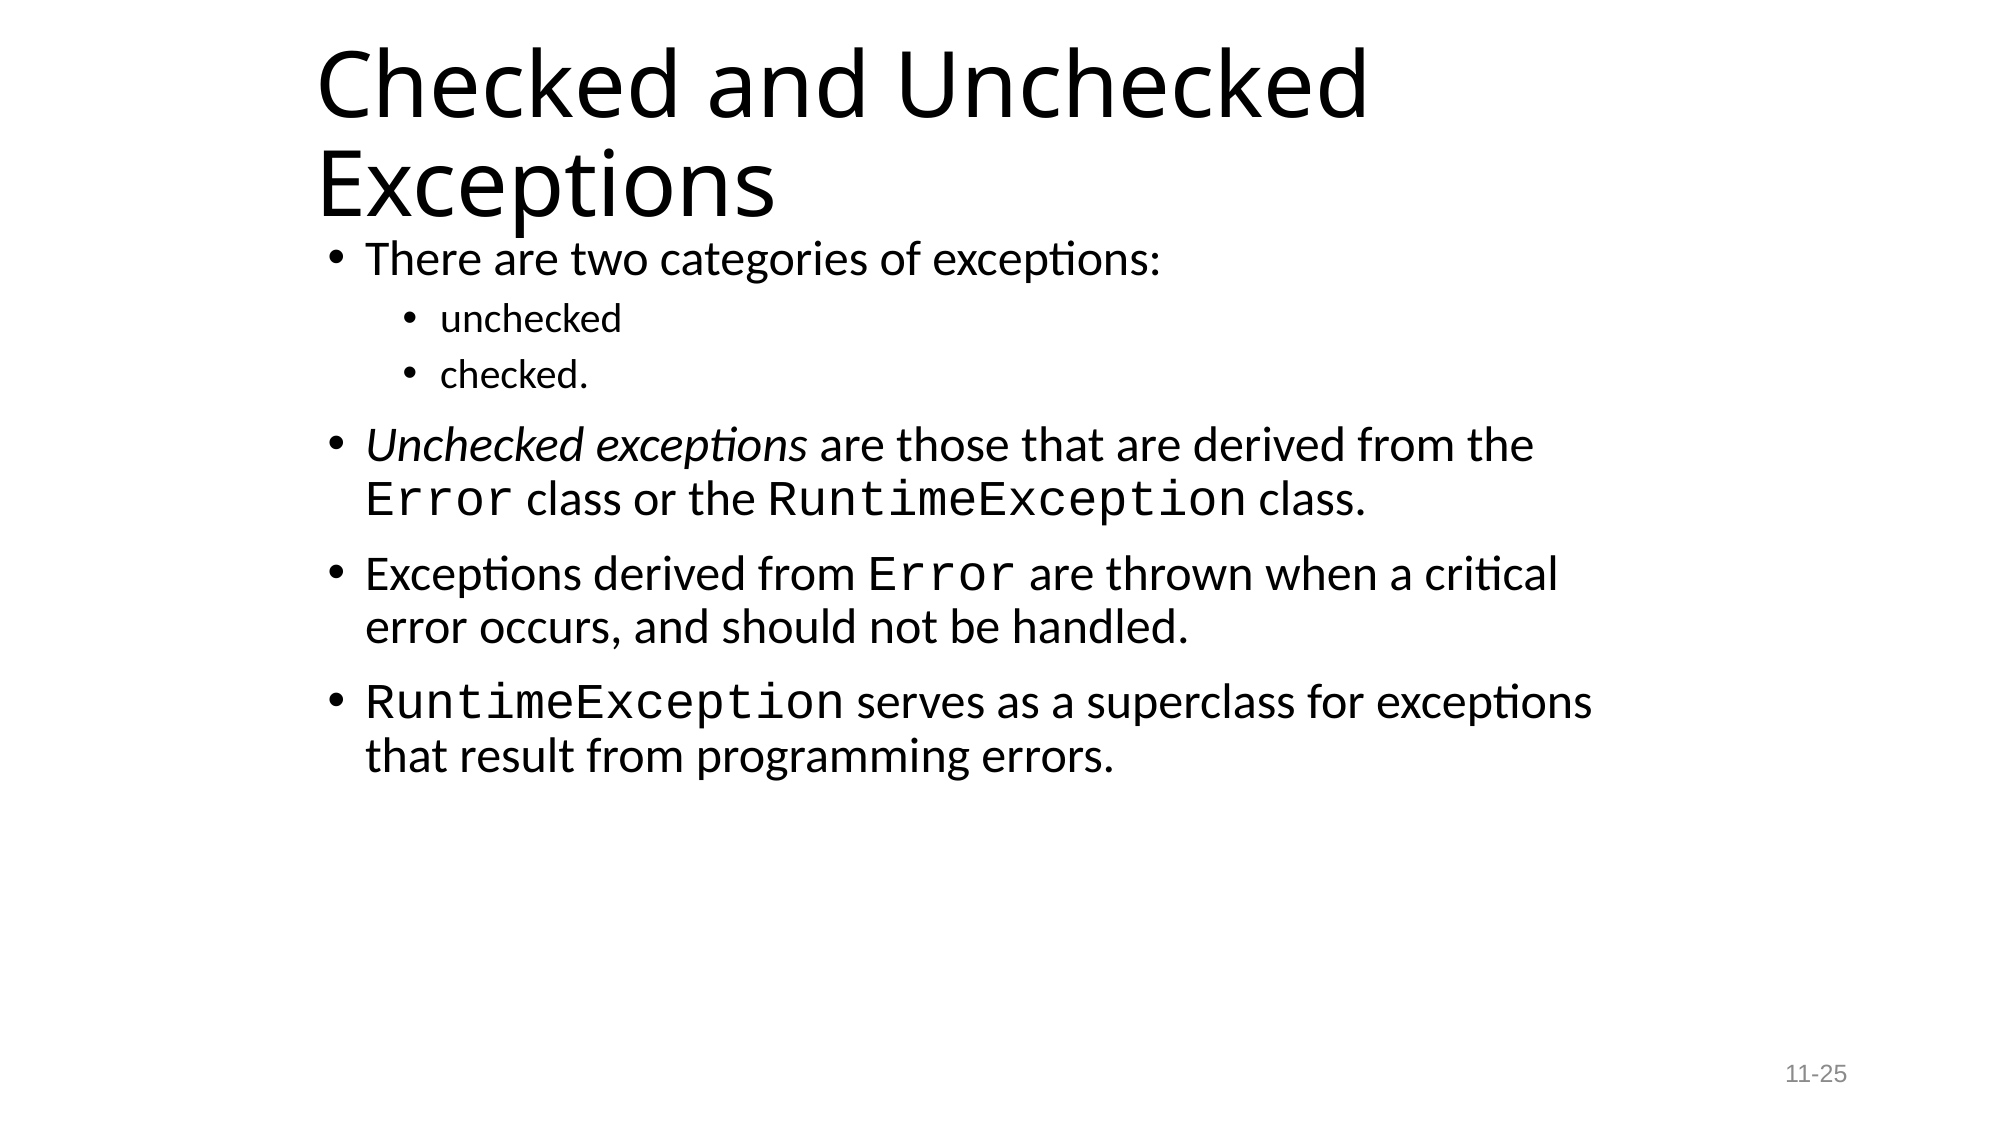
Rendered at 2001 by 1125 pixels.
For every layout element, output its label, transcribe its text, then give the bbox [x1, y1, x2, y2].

list There are two categories of exceptions: unchecked checked. Unchecked exceptions are those that are derived from the Error class or the RuntimeException class. Exceptions derived from Error are thrown when a critical error occurs, and should not be handled. RuntimeException serves as a superclass for exceptions that result from programming errors. [312, 224, 1638, 1000]
slide_number 11-25 [1412, 1042, 1863, 1103]
title Checked and Unchecked Exceptions [300, 62, 1675, 213]
